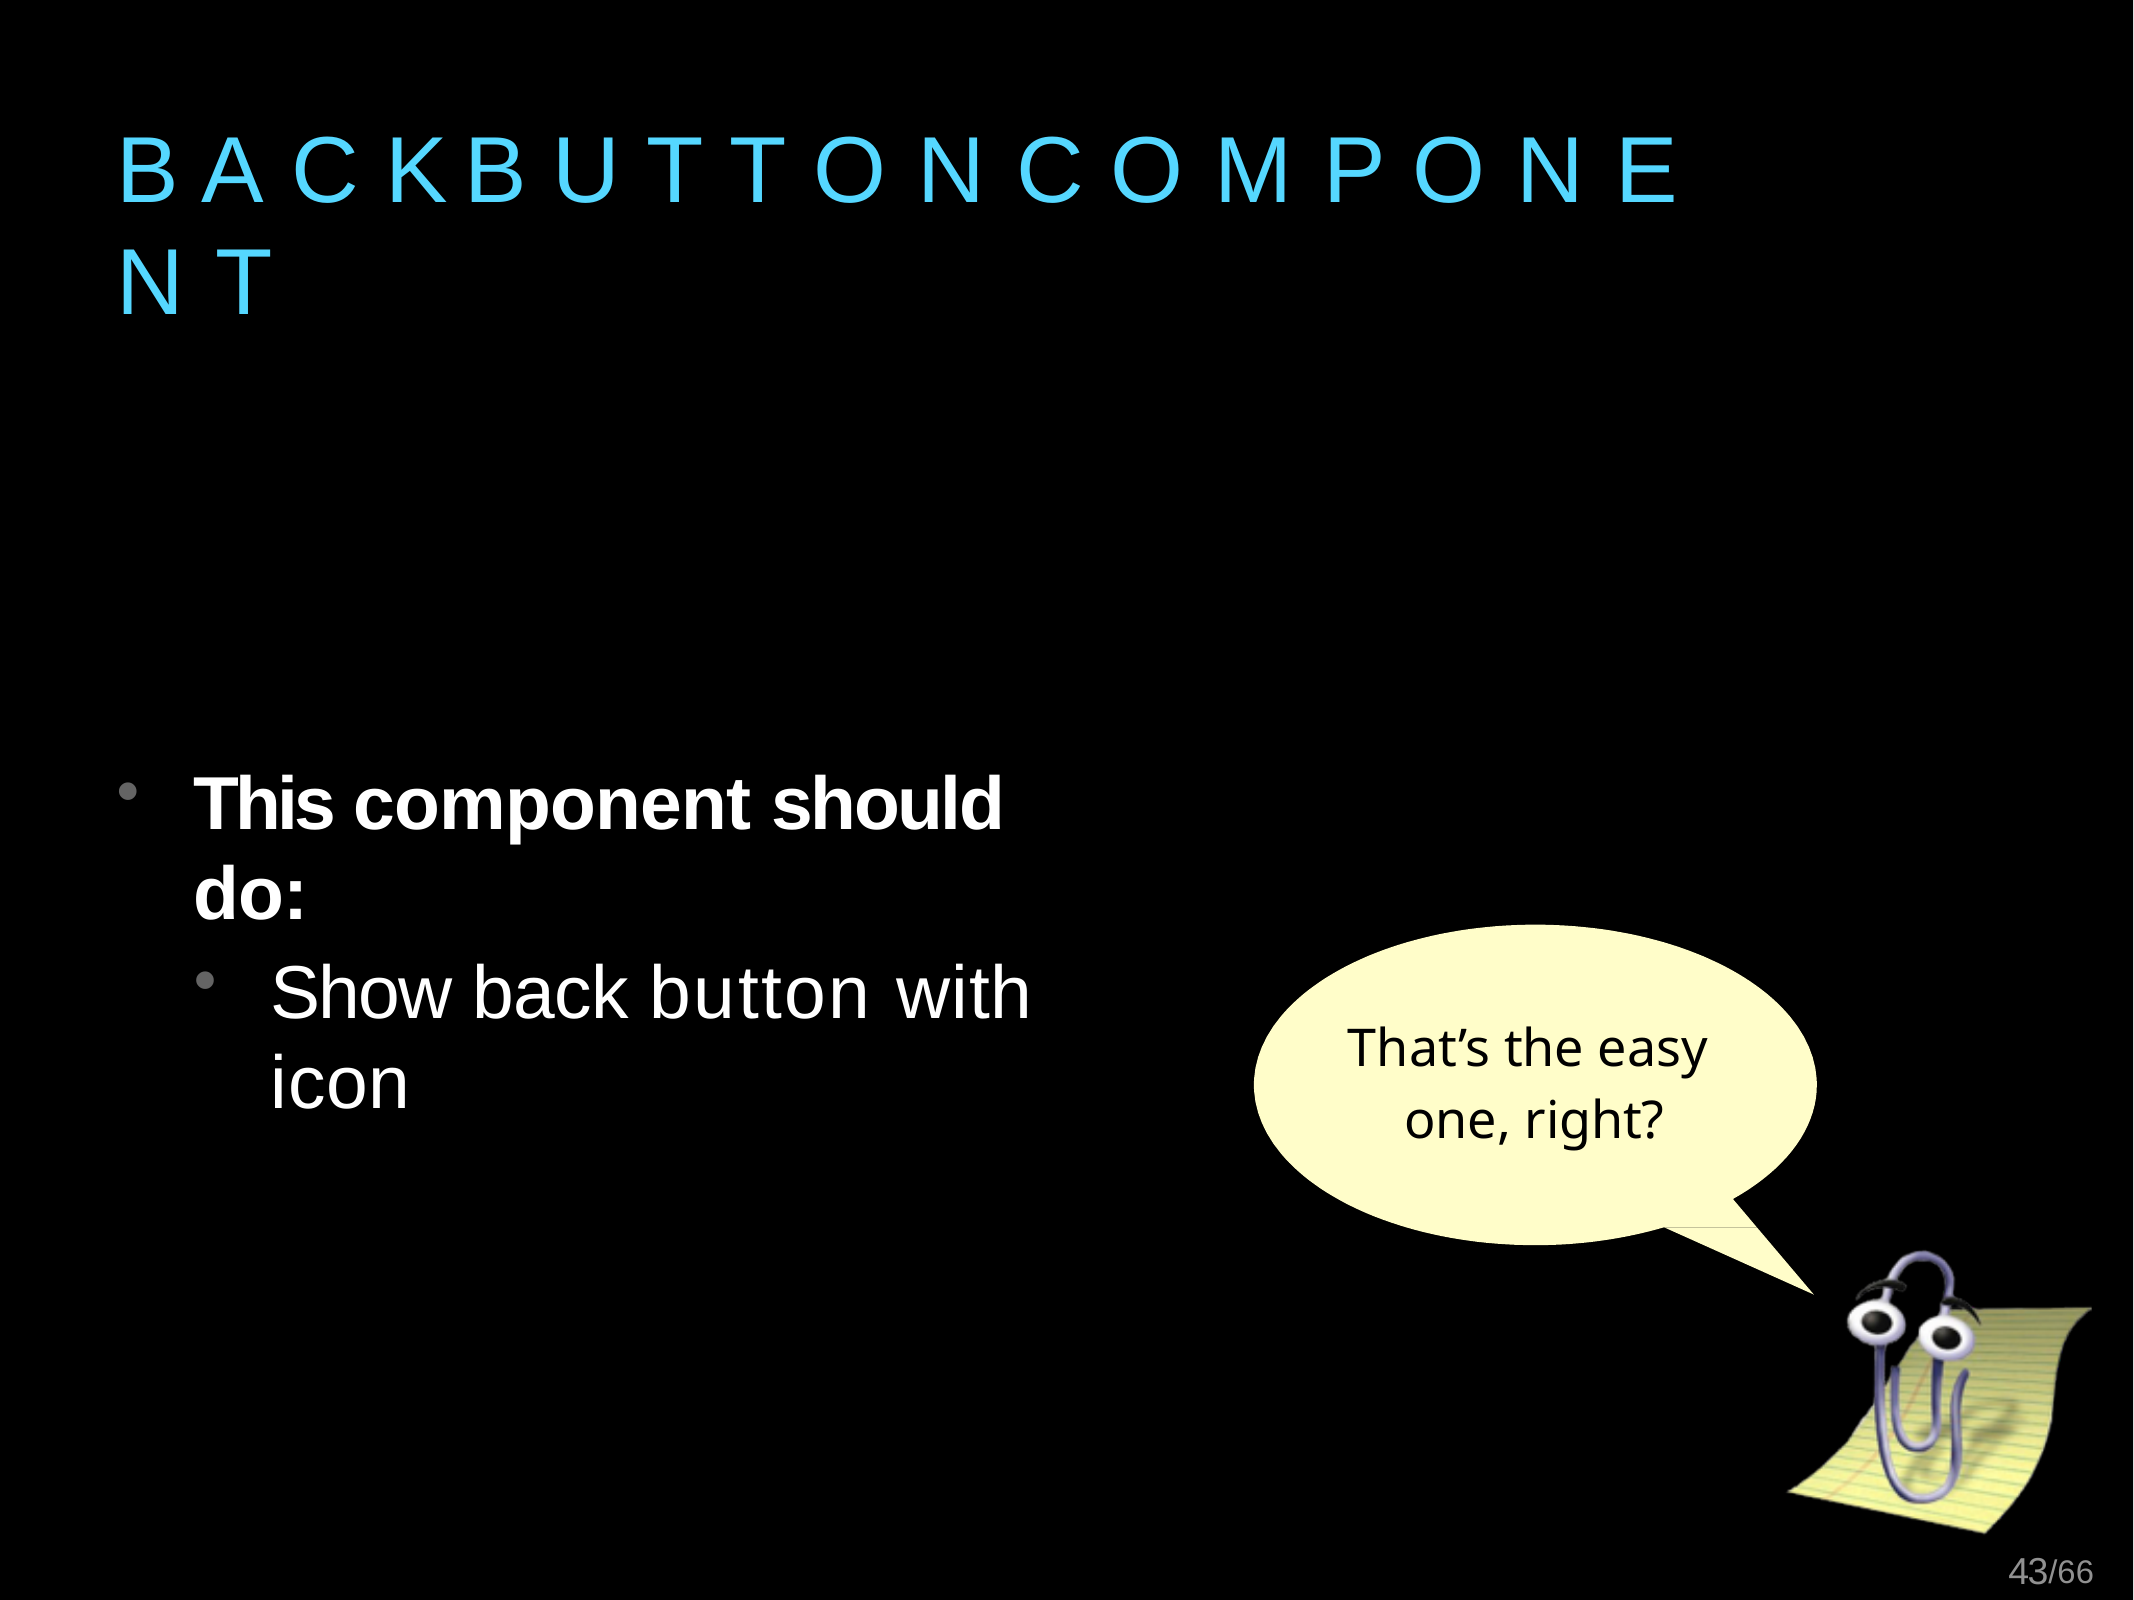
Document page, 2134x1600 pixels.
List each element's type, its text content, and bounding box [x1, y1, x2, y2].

text_box [1752, 1243, 2092, 1540]
title B A C K B U T T O N C O M P O N E N T [114, 106, 1711, 376]
slide_number 24/66 [2004, 1524, 2101, 1600]
text_box This component should do: [114, 752, 1147, 935]
text_box That’s the easy one, right? [1345, 1002, 1724, 1150]
text_box [1253, 924, 1817, 1295]
text_box Show back button with icon [191, 941, 1191, 1124]
